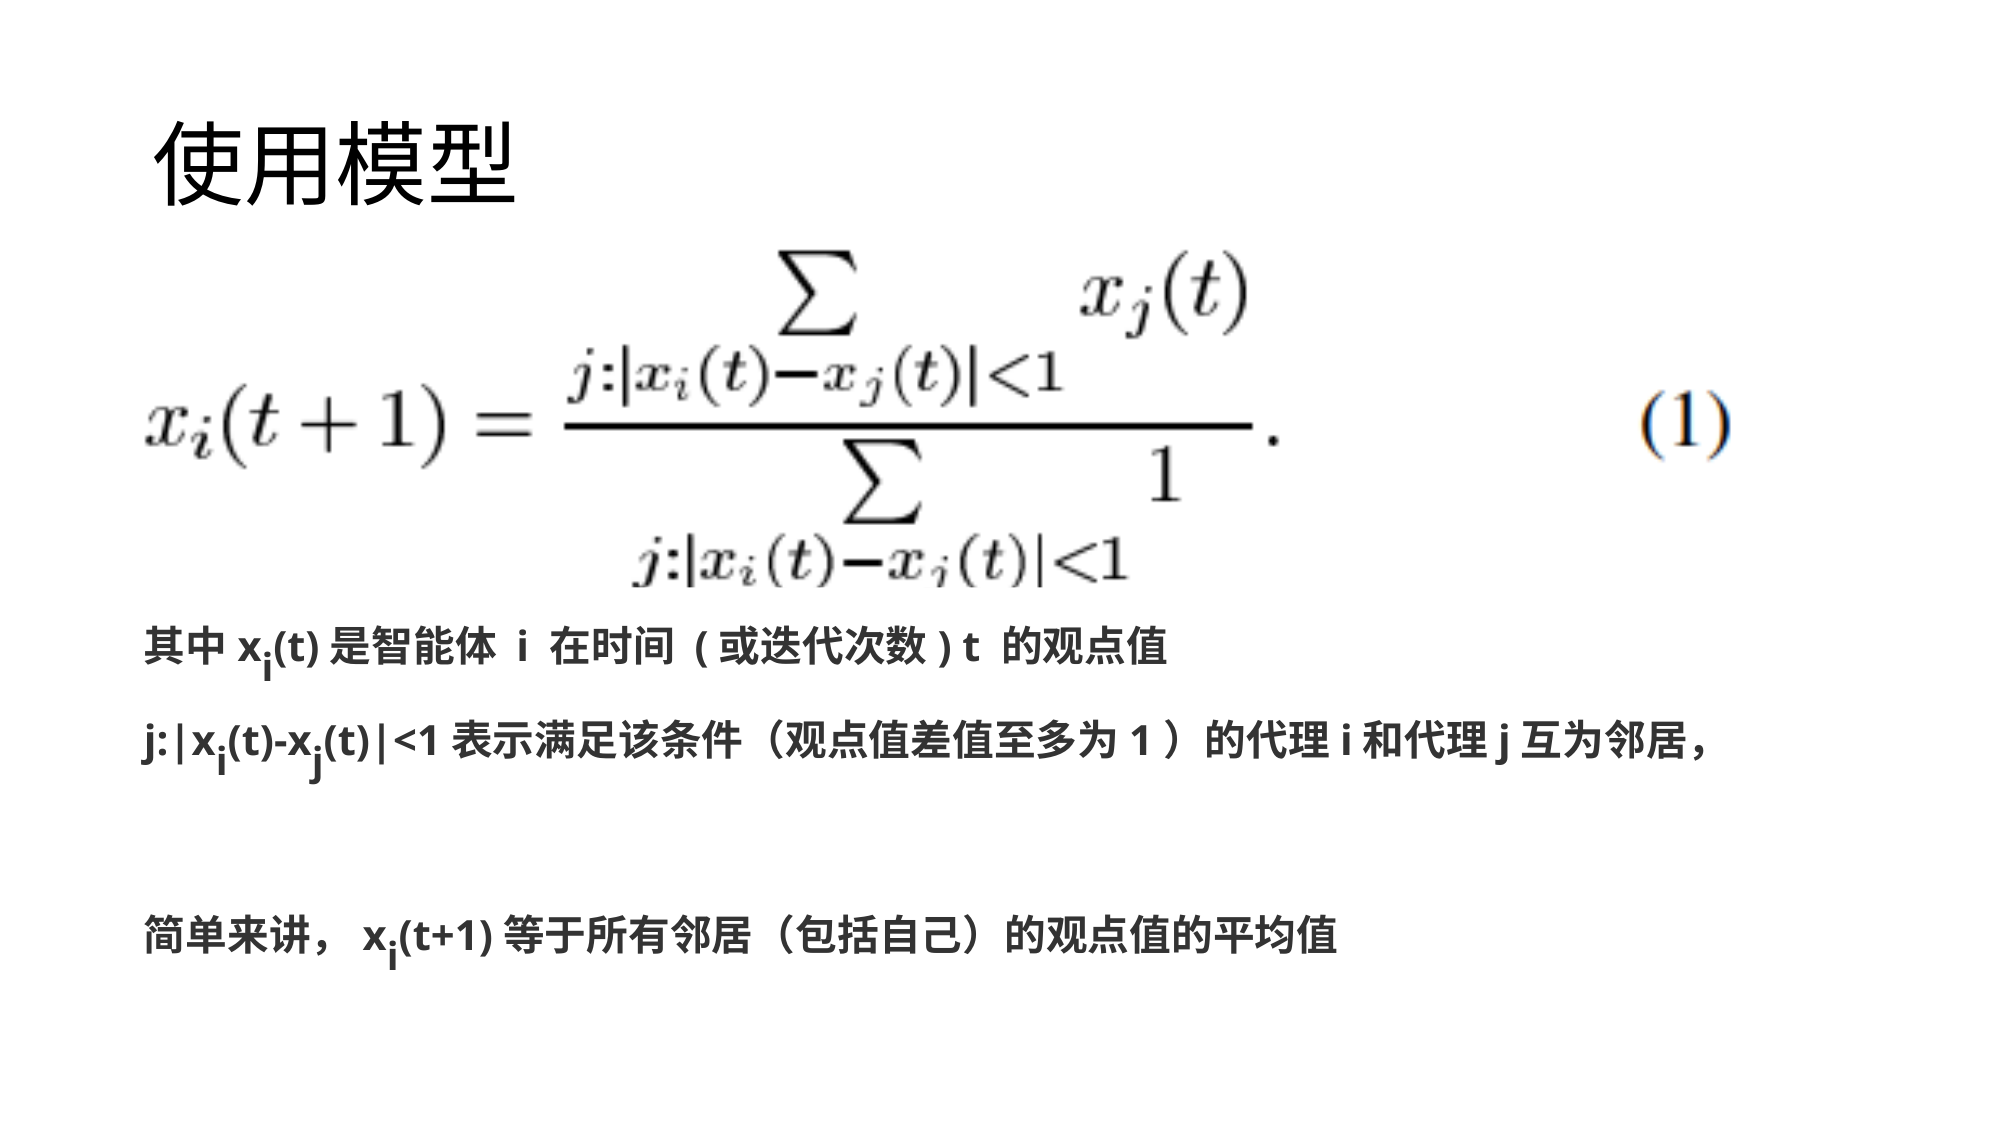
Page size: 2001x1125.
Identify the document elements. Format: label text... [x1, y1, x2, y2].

text_box 其中xi(t)是智能体 i 在时间 (或迭代次数) t 的观点值 j:|xi(t)-xj(t)|<1表示满足该条件（观点值差值至多为1）的代理i和代理j互为邻居， 简单来讲，xi(t+1)等于所有邻居（包括自己）的观点值的平均值 [128, 587, 1872, 1031]
picture [137, 205, 1863, 636]
title 使用模型 [137, 59, 1863, 205]
